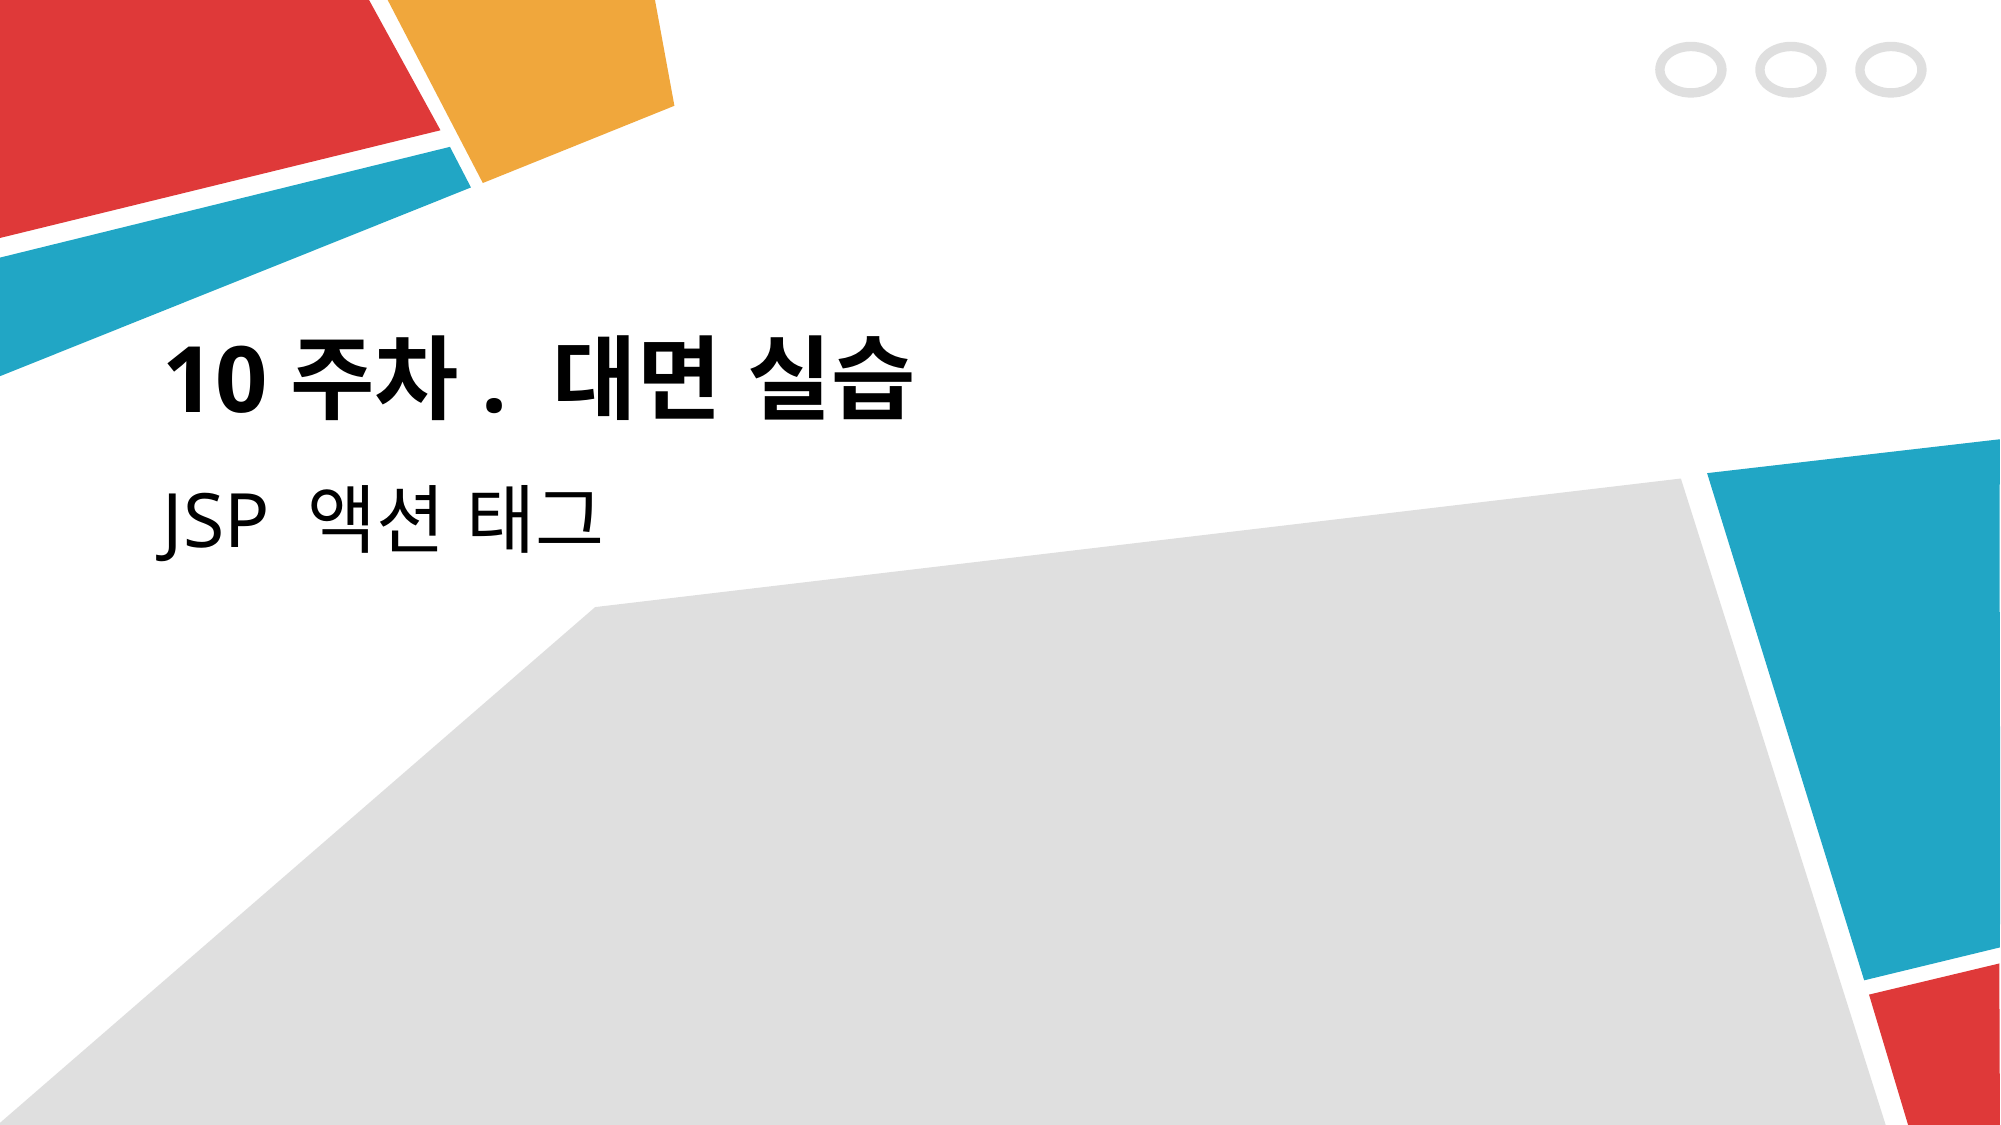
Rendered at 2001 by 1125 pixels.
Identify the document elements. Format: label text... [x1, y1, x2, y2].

title 10주차. 대면 실습 [147, 288, 1848, 464]
subtitle JSP 액션 태그 [147, 464, 1556, 563]
